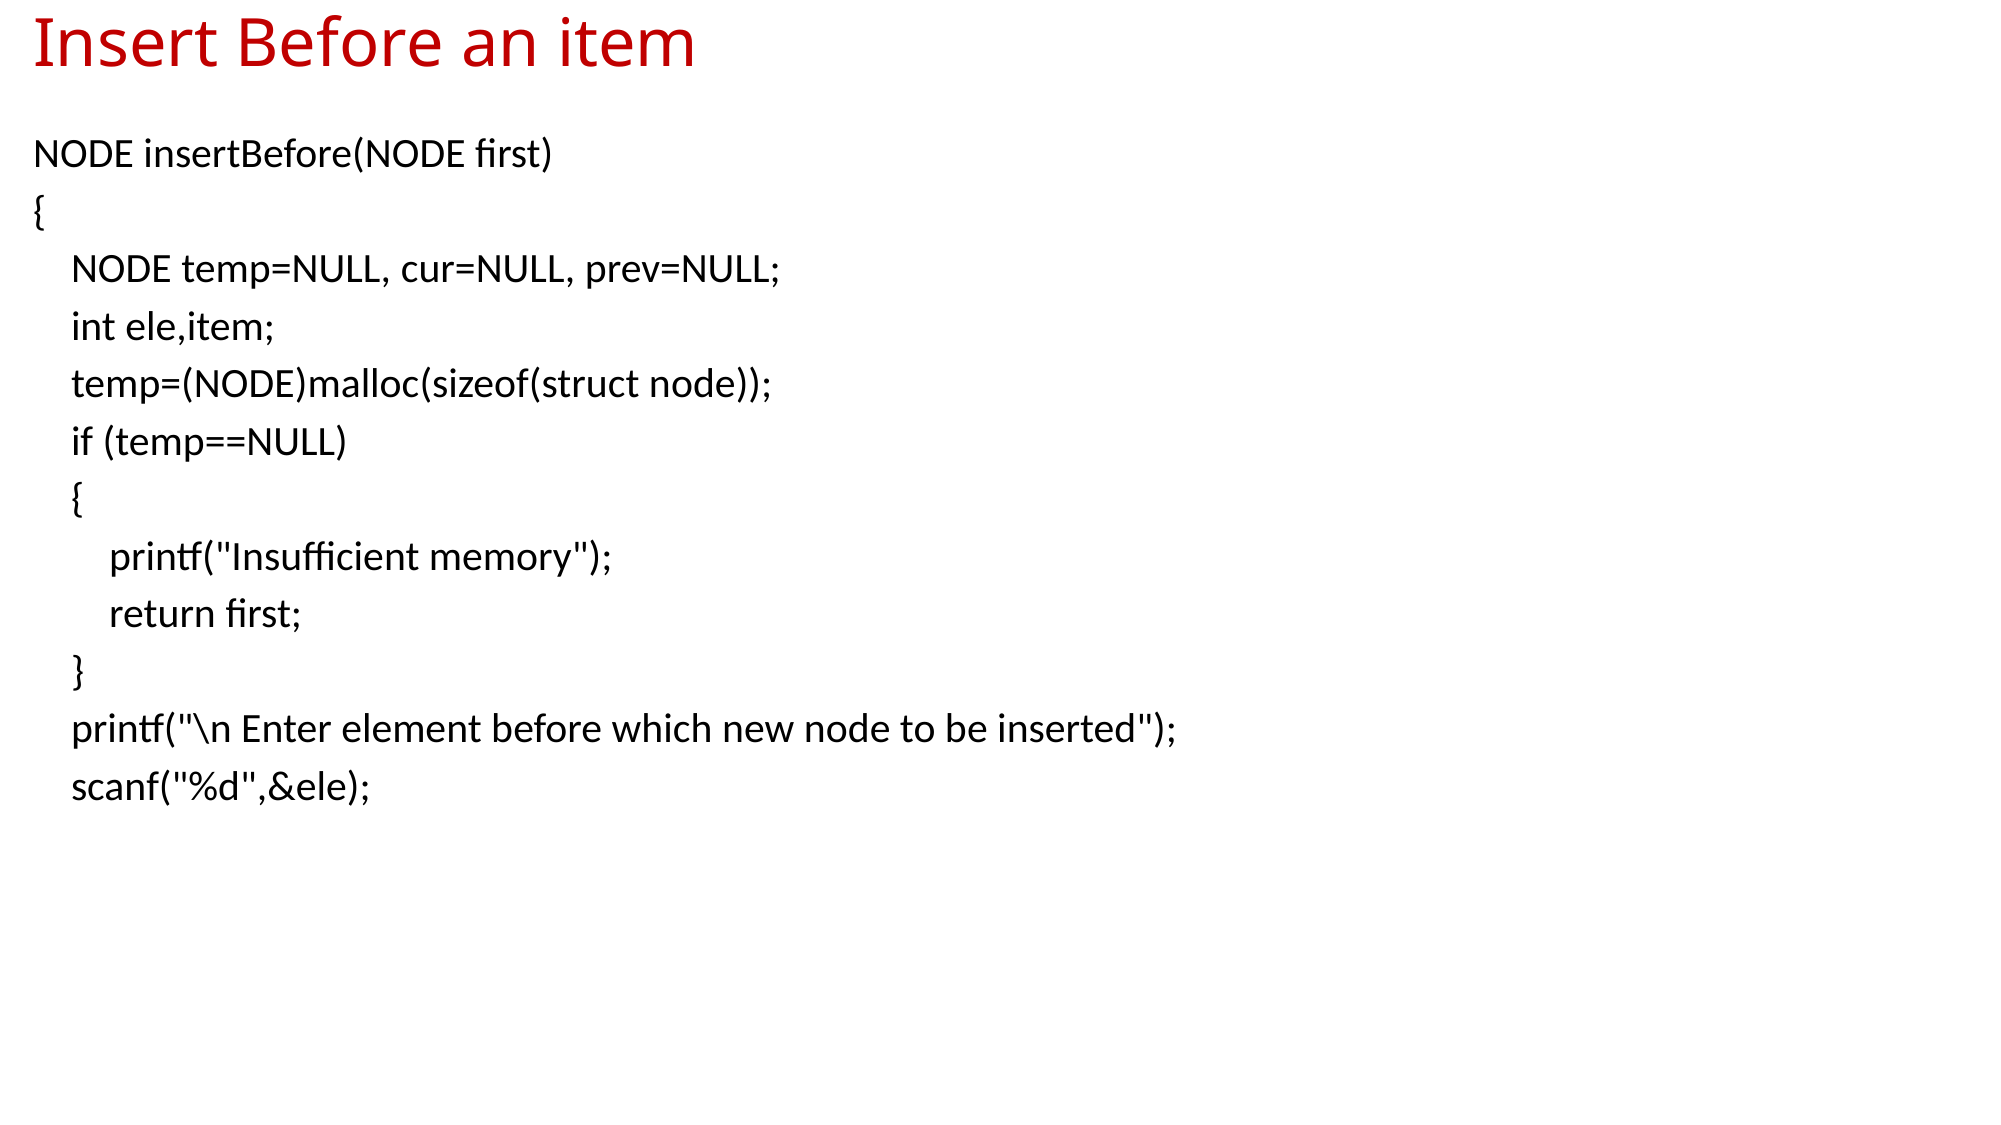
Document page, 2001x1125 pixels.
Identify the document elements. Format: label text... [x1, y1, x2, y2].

list NODE insertBefore(NODE first) { NODE temp=NULL, cur=NULL, prev=NULL; int ele,item; temp=(NODE)malloc(sizeof(struct node)); if (temp==NULL) { printf("Insufficient memory"); return first; } printf("\n Enter element before which new node to be inserted"); scanf("%d",&ele); [18, 124, 1744, 1112]
title Insert Before an item [18, 11, 1258, 78]
